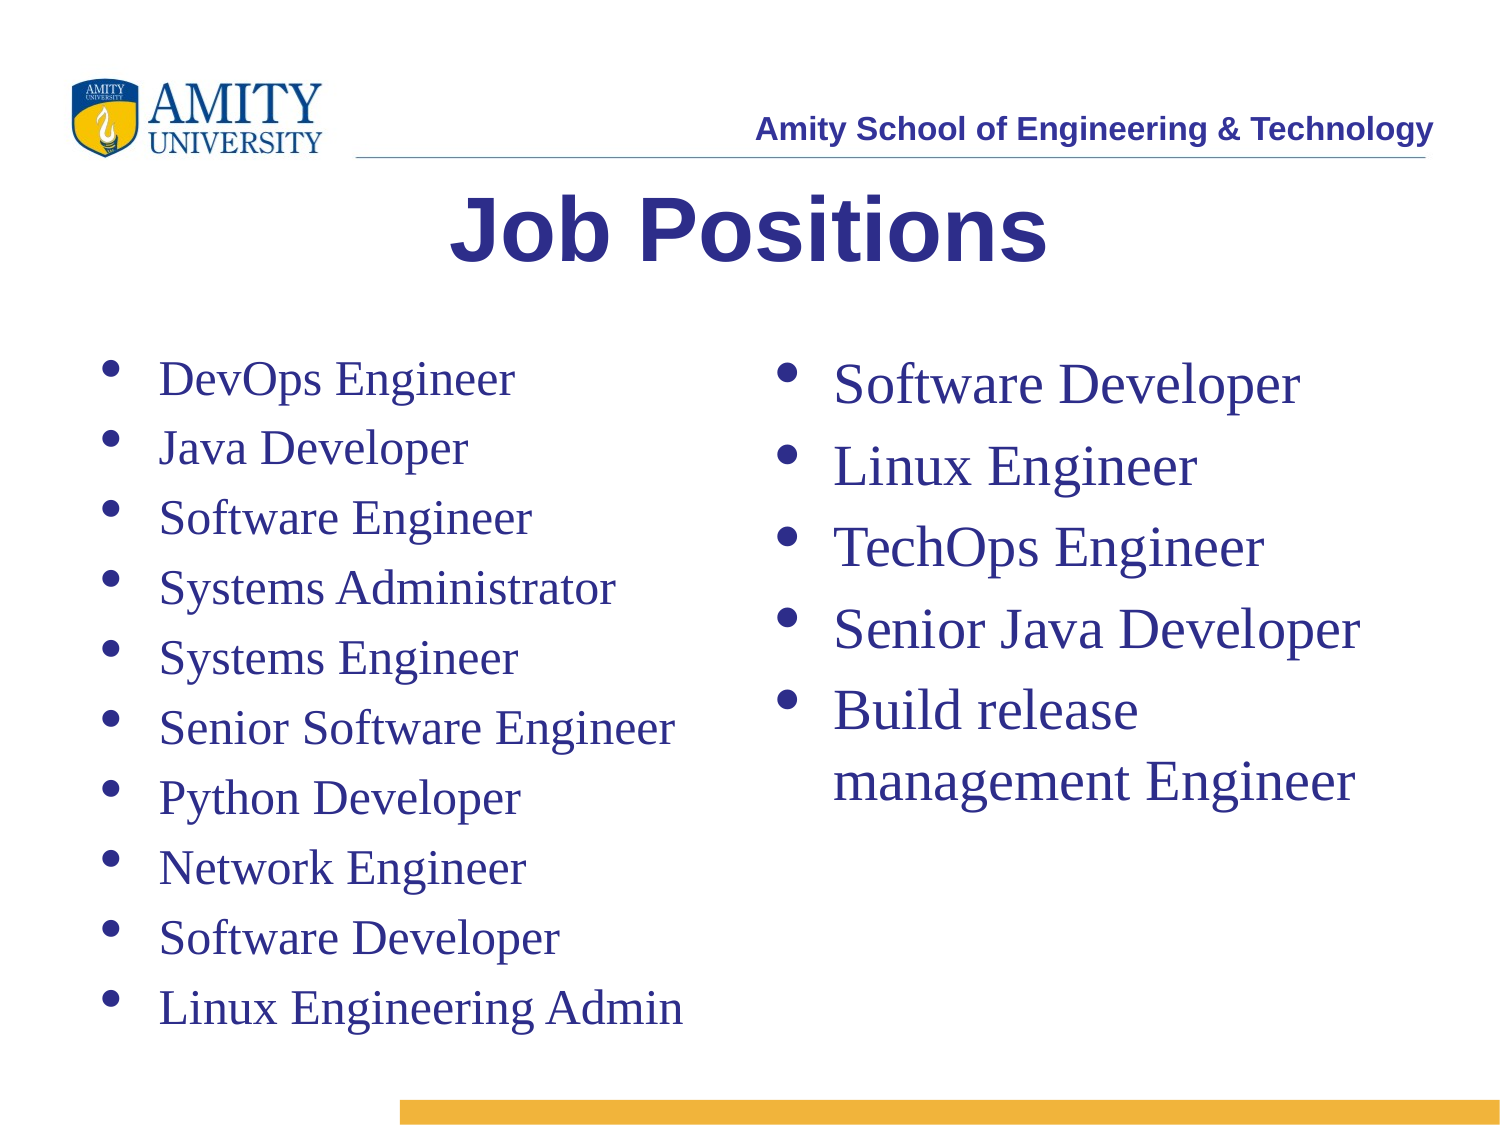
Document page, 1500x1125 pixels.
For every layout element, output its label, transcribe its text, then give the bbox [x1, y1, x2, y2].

picture [0, 0, 1500, 188]
text_box Software Developer Linux Engineer TechOps Engineer Senior Java Developer Build release management Engineer [762, 337, 1425, 1080]
text_box Job Positions [75, 162, 1425, 350]
text_box DevOps Engineer Java Developer Software Engineer Systems Administrator Systems Engineer Senior Software Engineer Python Developer Network Engineer Software Developer Linux Engineering Admin [87, 337, 750, 1080]
